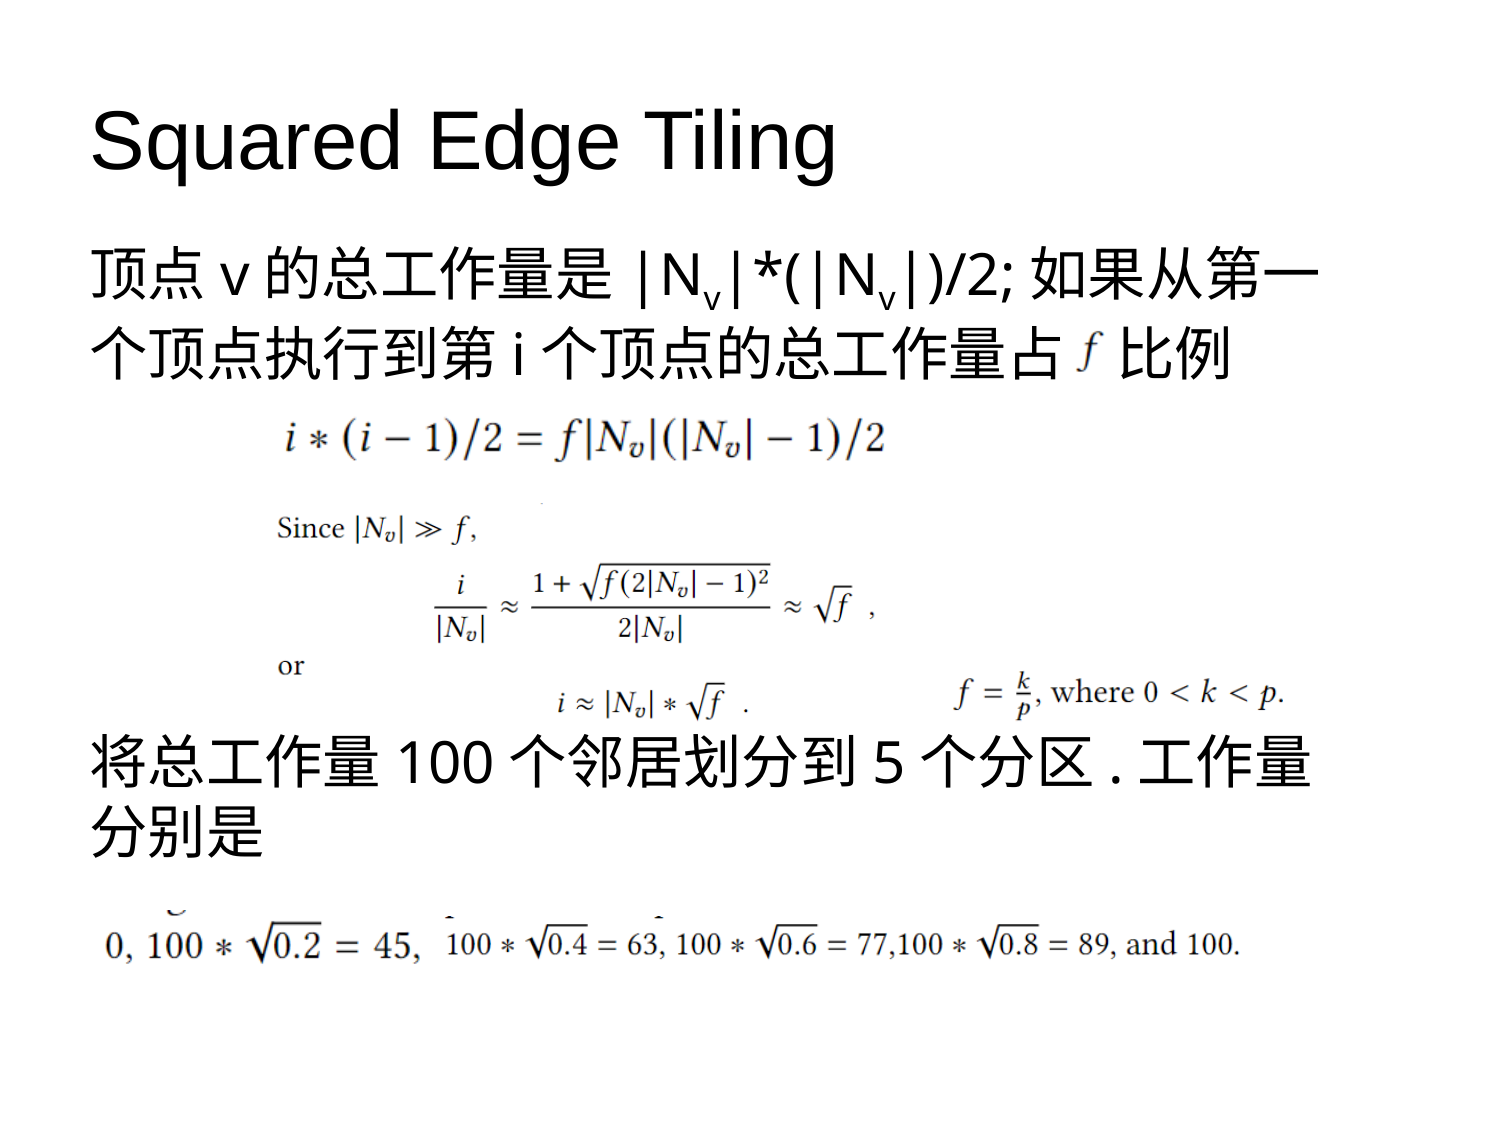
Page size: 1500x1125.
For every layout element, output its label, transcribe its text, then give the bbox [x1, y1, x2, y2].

picture [950, 668, 1283, 726]
title Squared Edge Tiling [74, 42, 1426, 231]
picture [442, 916, 1253, 965]
picture [100, 910, 429, 971]
list 顶点v的总工作量是|Nv|*(|Nv|)/2;如果从第一个顶点执行到第i个顶点的总工作量占 比例 将总工作量100个邻居划分到5个分区.工作量分别是 [74, 229, 1350, 1006]
picture [265, 503, 913, 731]
picture [265, 397, 904, 473]
picture [1068, 314, 1105, 379]
